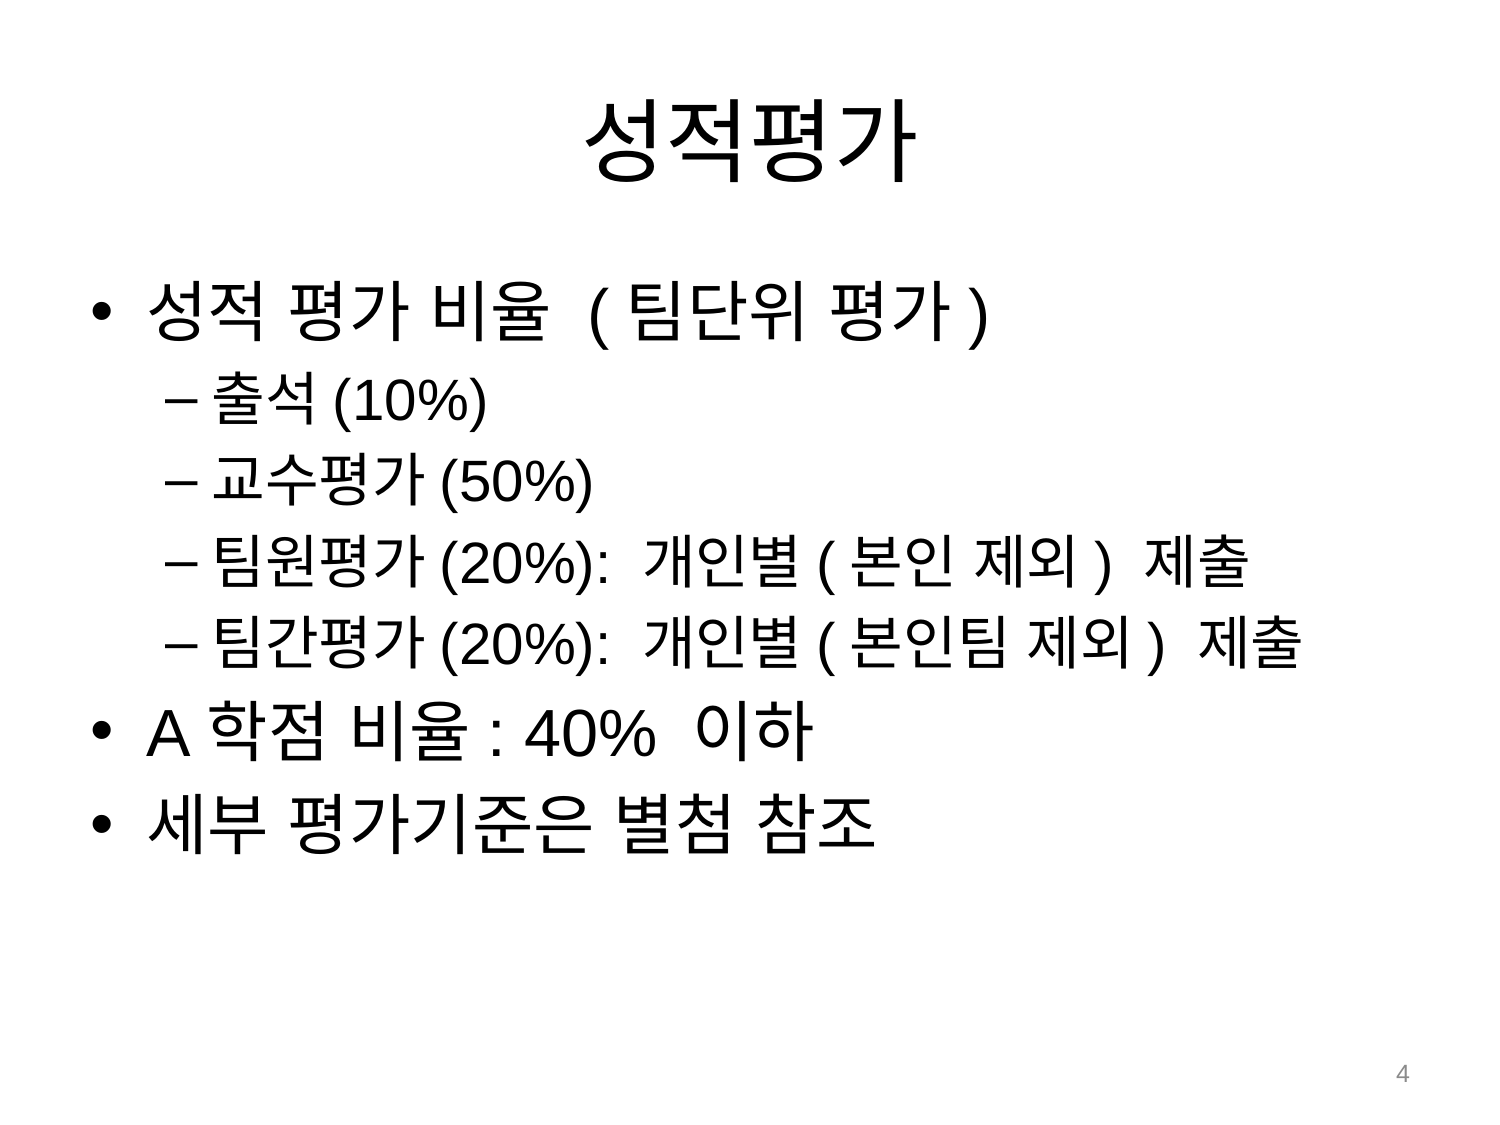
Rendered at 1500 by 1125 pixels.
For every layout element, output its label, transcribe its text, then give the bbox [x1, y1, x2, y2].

list 성적 평가 비율 (팀단위 평가) 출석(10%) 교수평가(50%) 팀원평가(20%): 개인별(본인 제외) 제출 팀간평가(20%): 개인별(본인팀 제외) 제출 A학점 비율: 40% 이하 세부 평가기준은 별첨 참조 [75, 262, 1425, 1005]
title 성적평가 [75, 45, 1425, 233]
slide_number 4 [1074, 1042, 1425, 1103]
